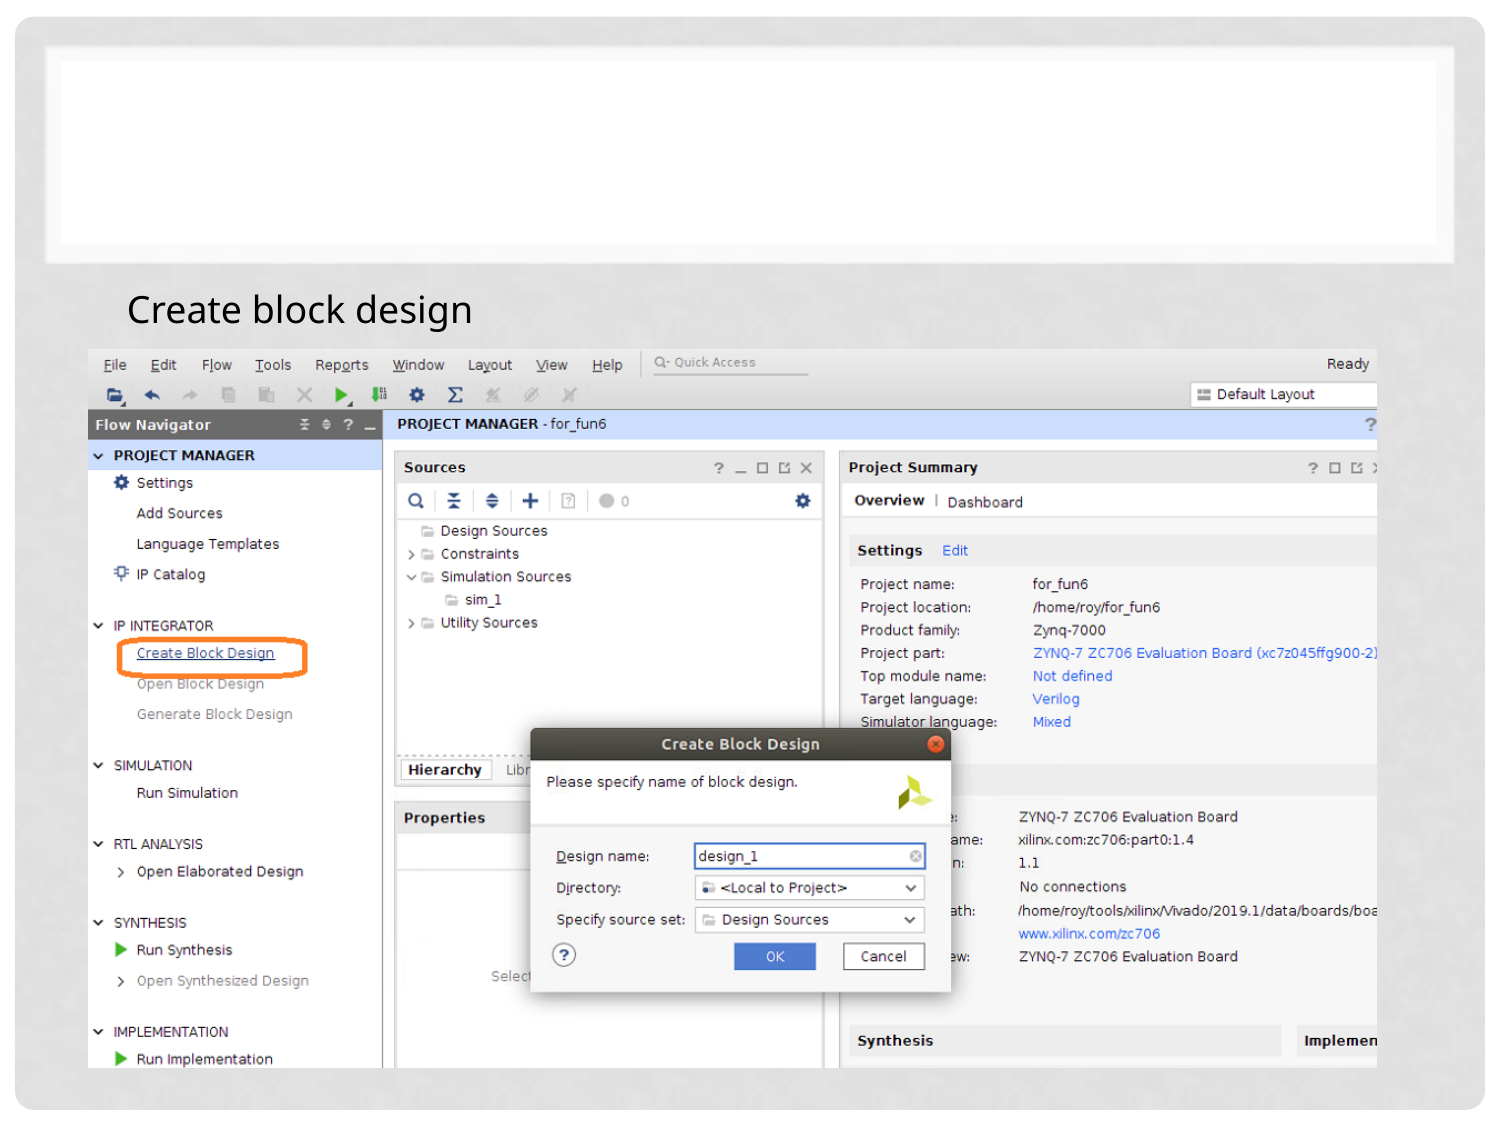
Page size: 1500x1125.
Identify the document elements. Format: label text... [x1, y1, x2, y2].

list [88, 349, 1378, 1068]
text_box Create block design [112, 278, 514, 339]
